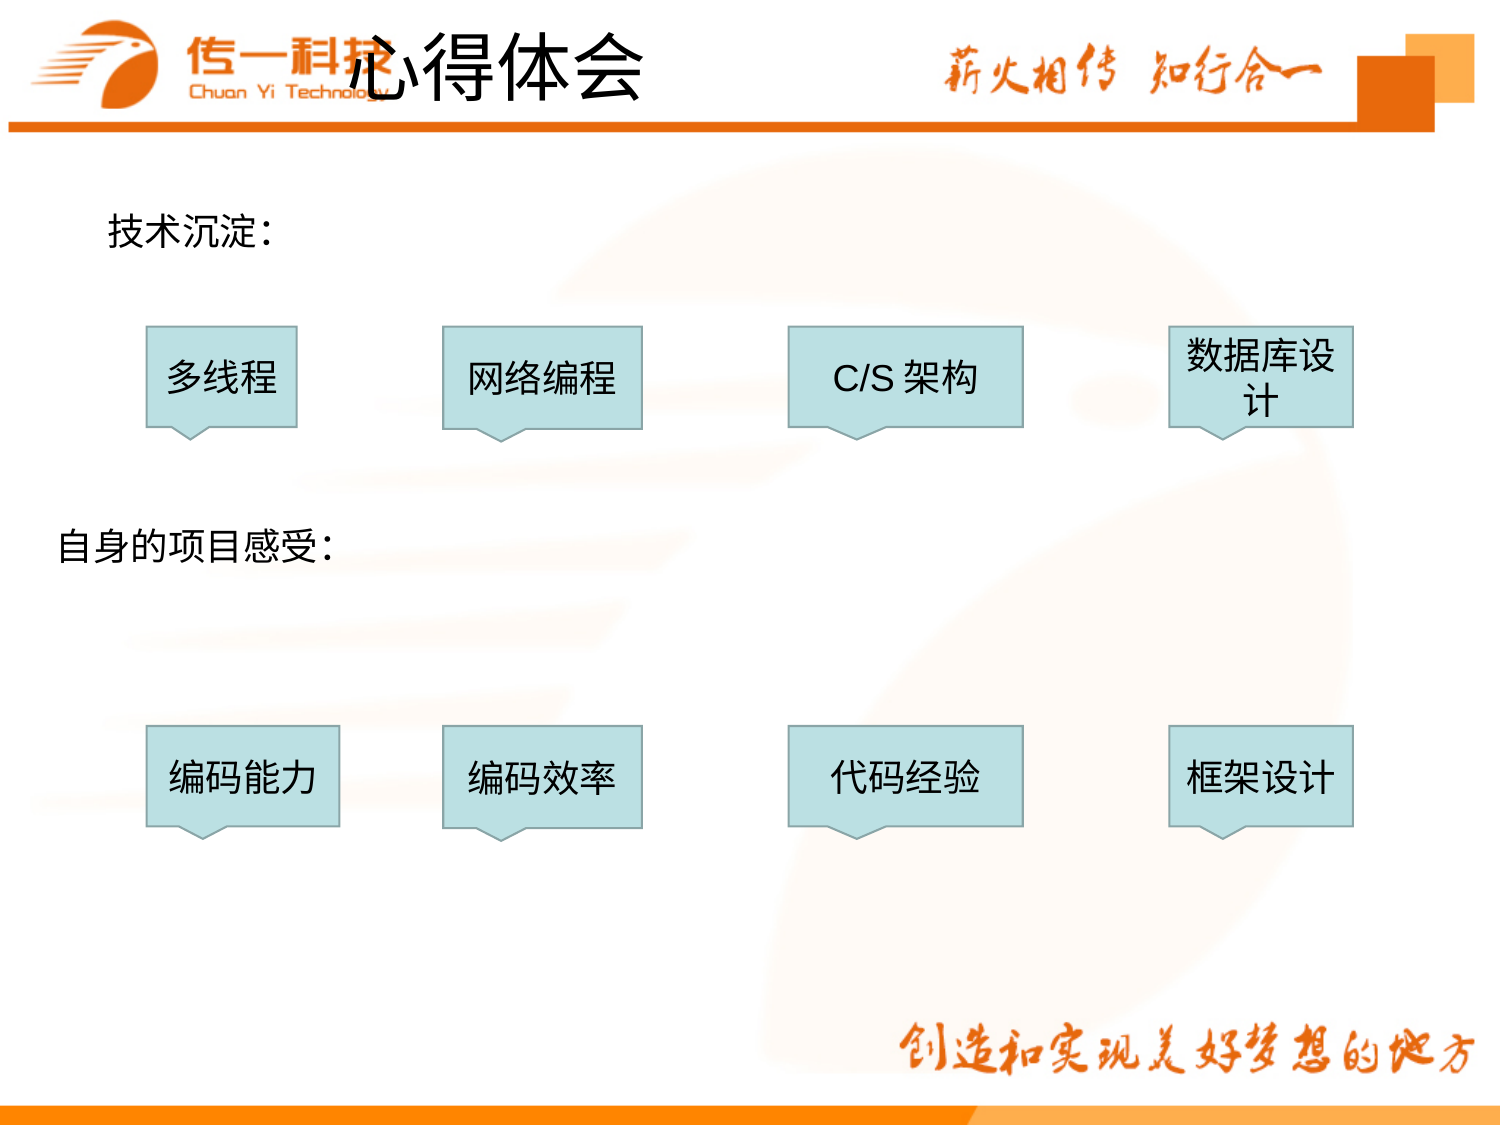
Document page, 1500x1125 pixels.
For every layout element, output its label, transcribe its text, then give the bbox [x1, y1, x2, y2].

picture [0, 0, 1500, 1125]
text_box 网络编程 [442, 325, 643, 443]
text_box 技术沉淀： 自身的项目感受： [41, 148, 1390, 298]
text_box 多线程 [145, 325, 298, 441]
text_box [146, 725, 1353, 829]
text_box C/S架构 [787, 325, 1024, 441]
text_box 数据库设计 [1168, 325, 1354, 441]
text_box 心得体会 [331, 12, 811, 118]
